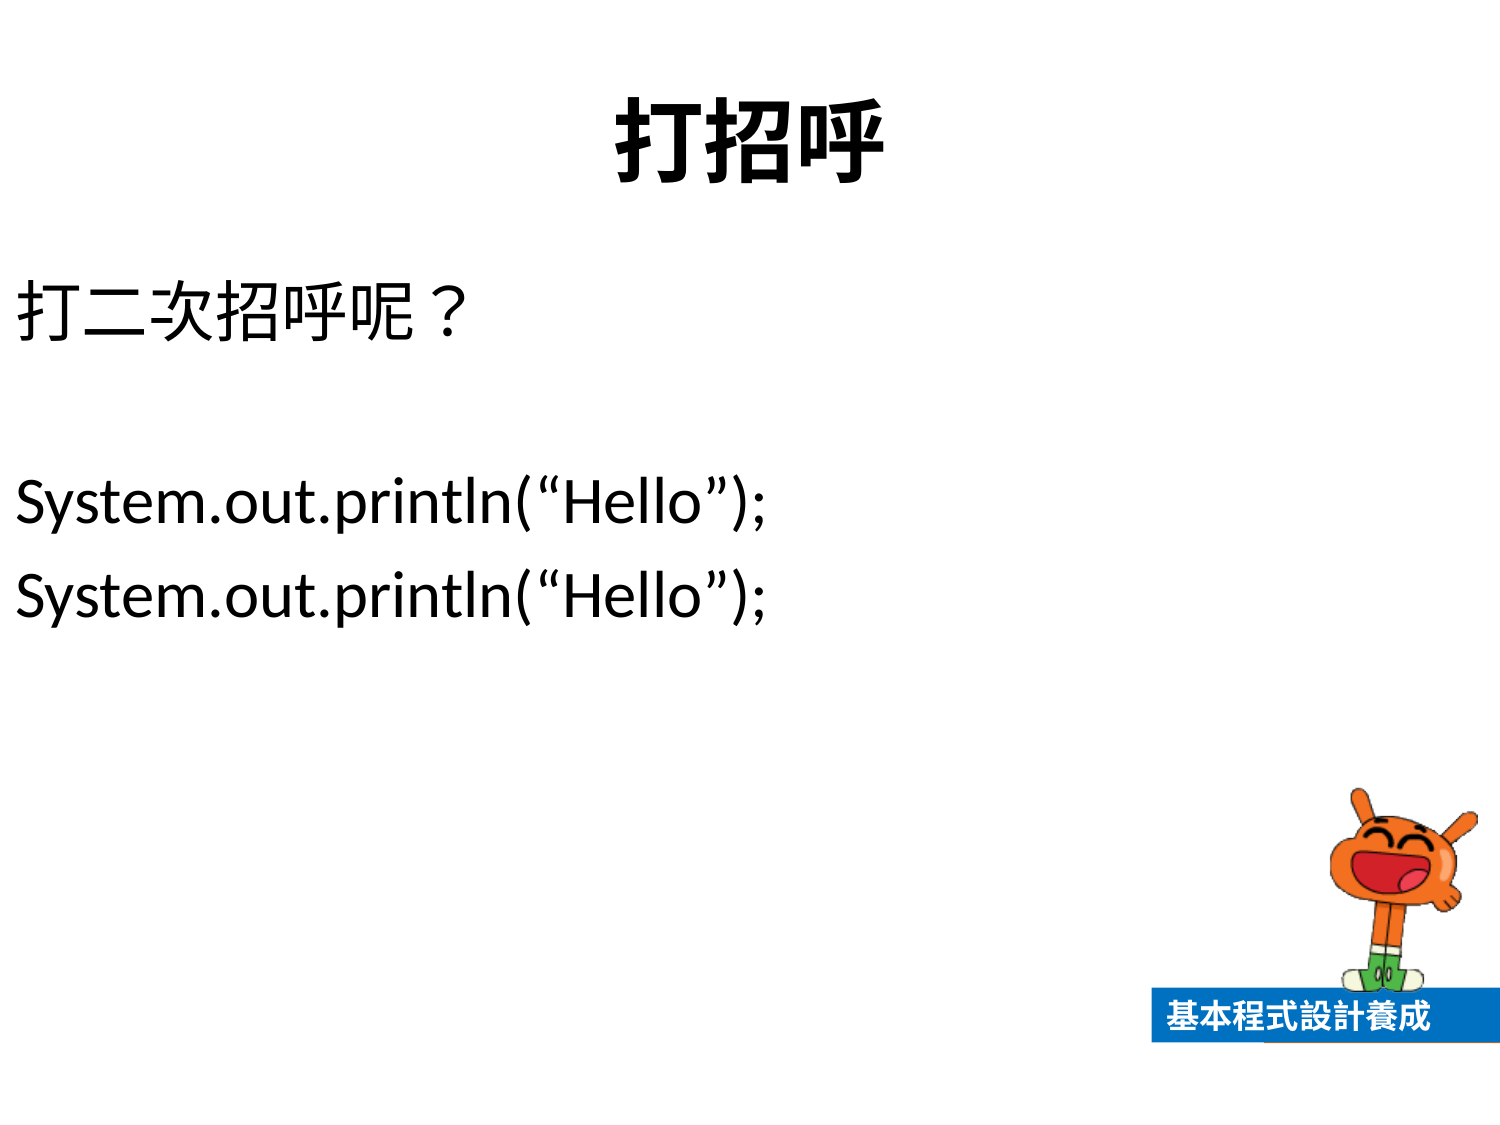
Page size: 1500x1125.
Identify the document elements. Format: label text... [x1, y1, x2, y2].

title 打招呼 [75, 45, 1425, 233]
list 打二次招呼呢？ System.out.println(“Hello”); System.out.println(“Hello”); [0, 262, 1500, 1125]
